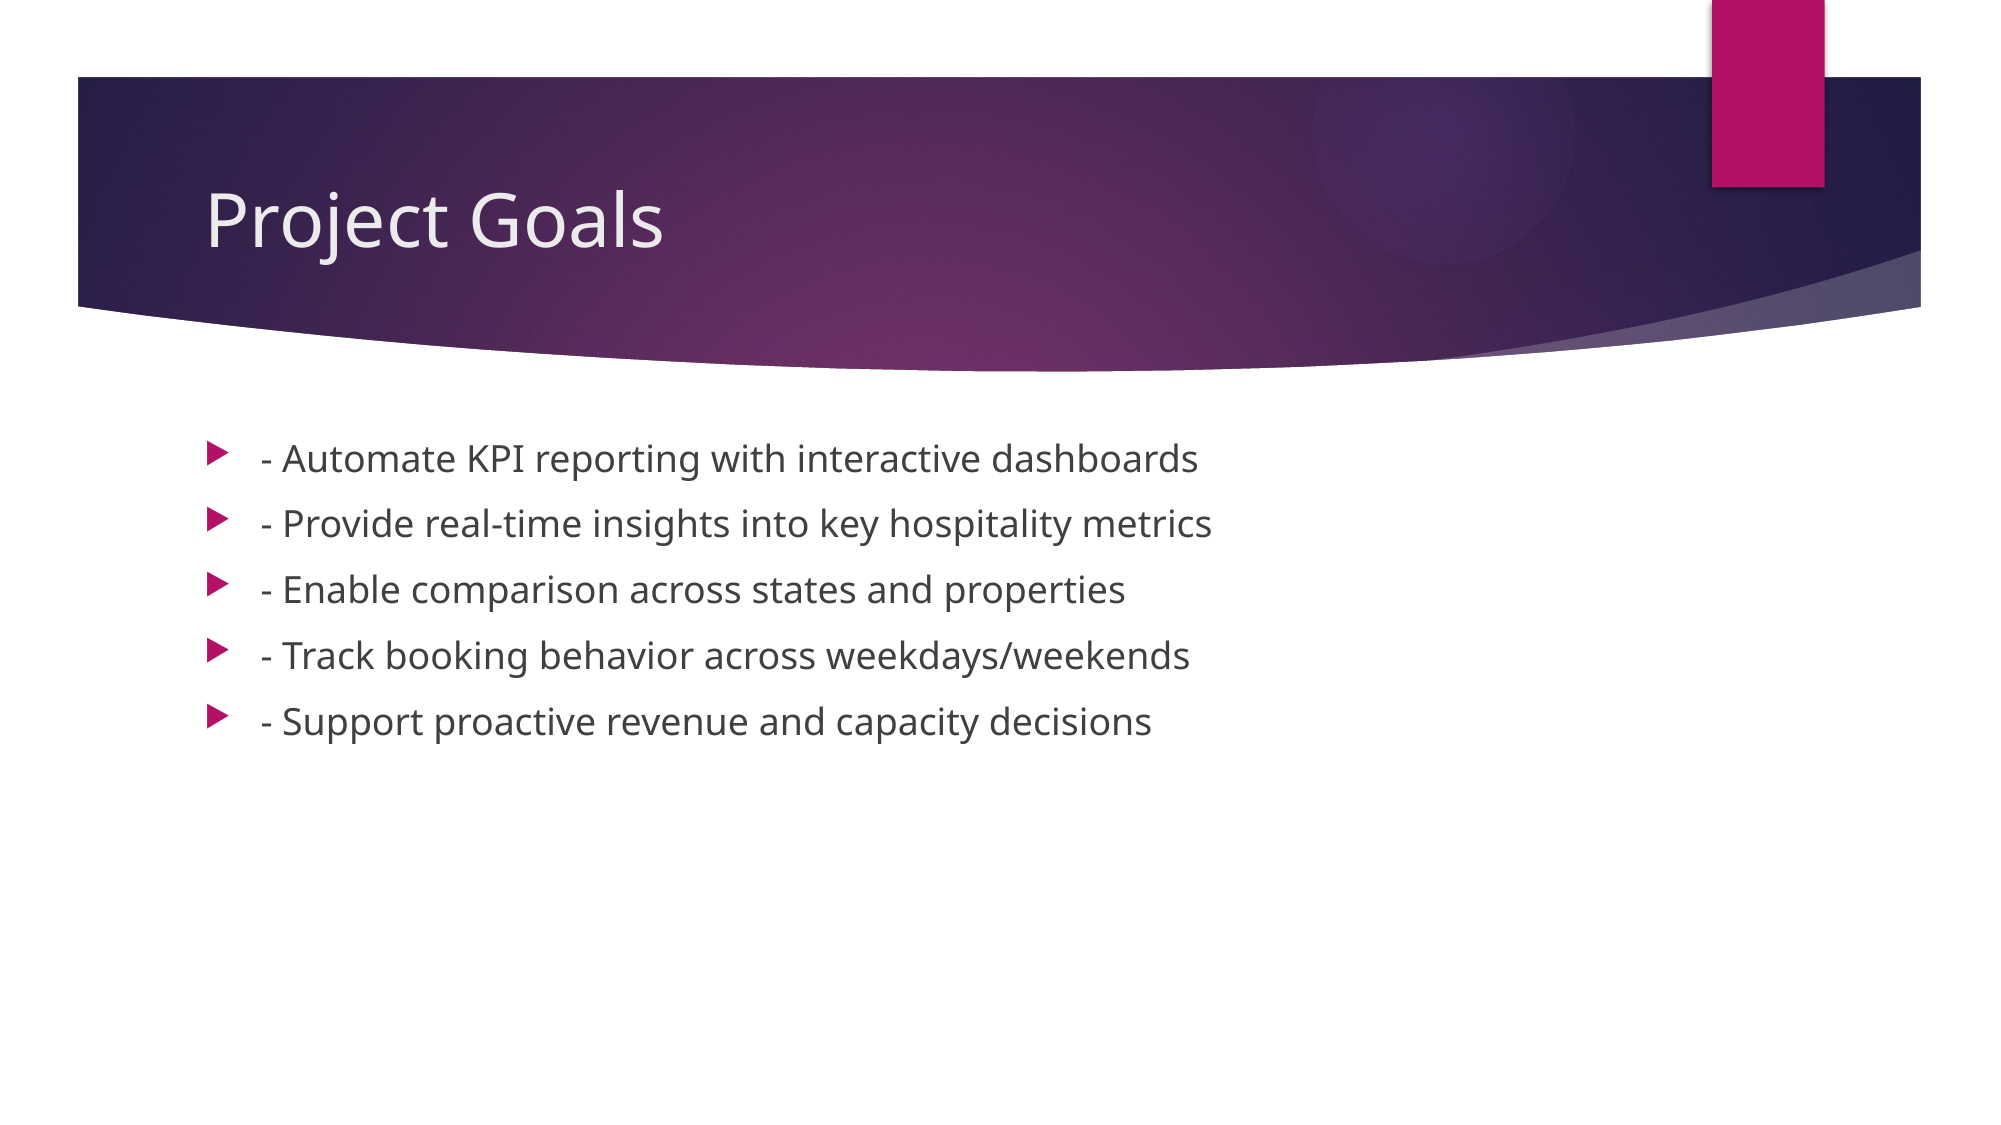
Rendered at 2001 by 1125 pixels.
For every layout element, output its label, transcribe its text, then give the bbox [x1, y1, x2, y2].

list - Automate KPI reporting with interactive dashboards - Provide real-time insights into key hospitality metrics - Enable comparison across states and properties - Track booking behavior across weekdays/weekends - Support proactive revenue and capacity decisions [189, 427, 1638, 988]
title Project Goals [189, 159, 1627, 276]
